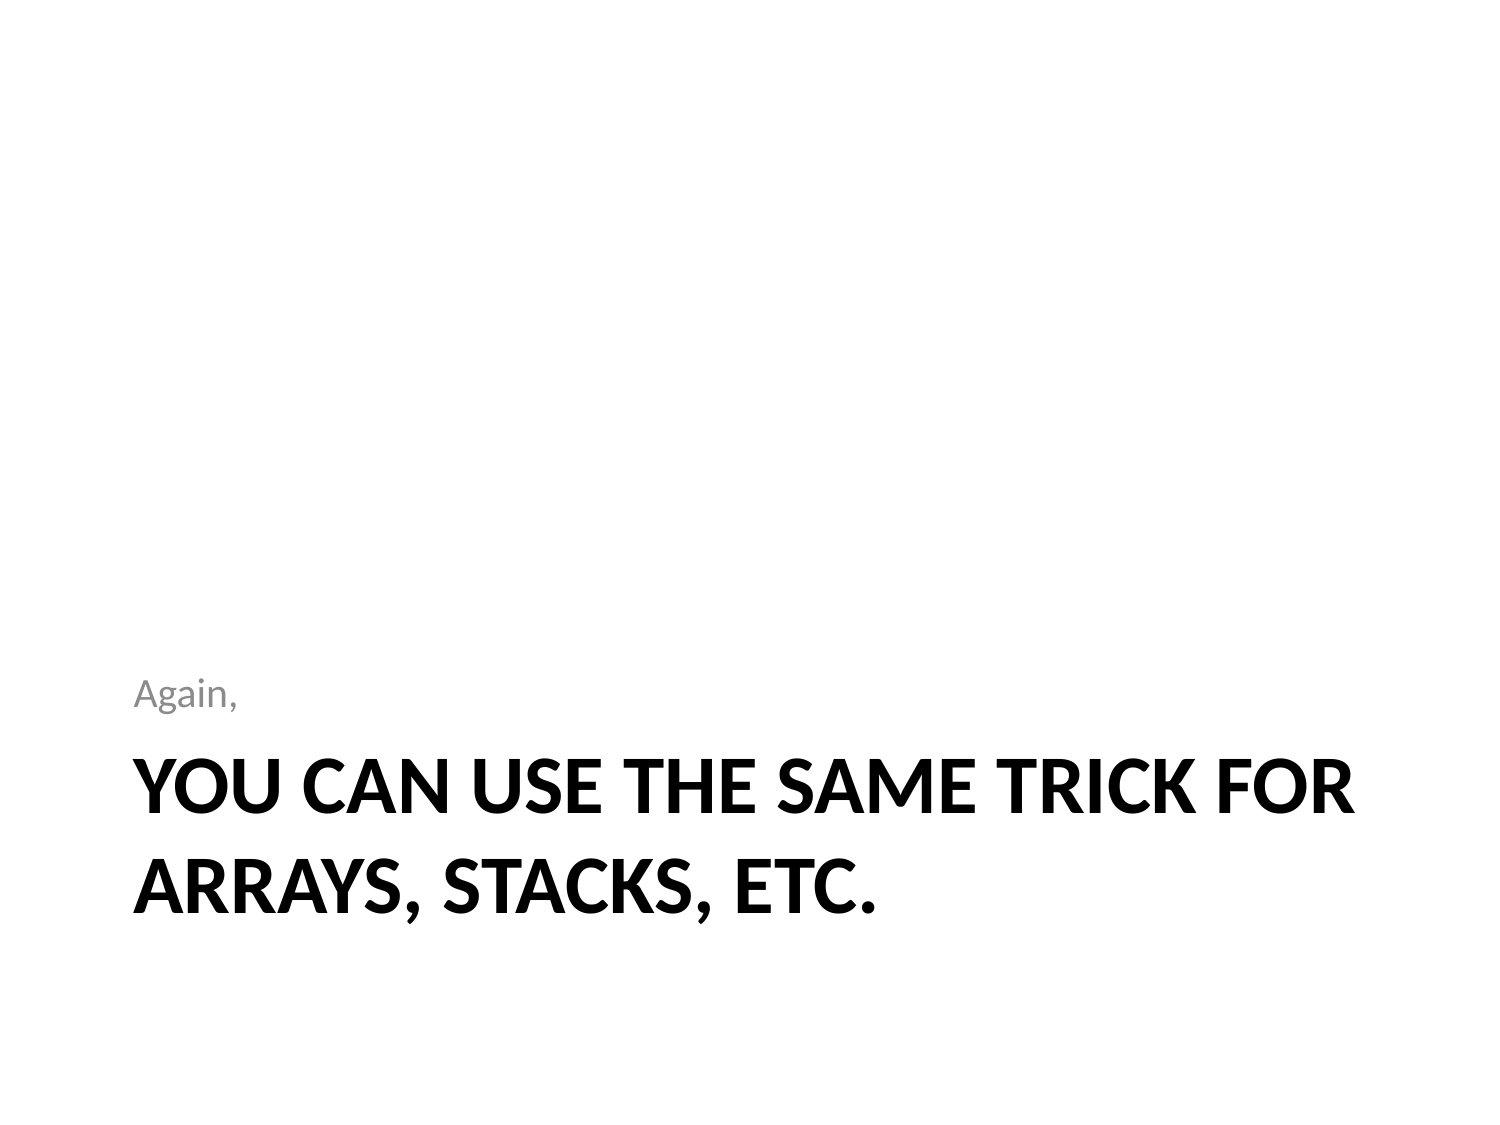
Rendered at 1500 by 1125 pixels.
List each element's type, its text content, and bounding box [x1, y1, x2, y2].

list Again, [118, 476, 1394, 723]
title You can use the same trick for Arrays, stacks, etc. [118, 723, 1394, 947]
